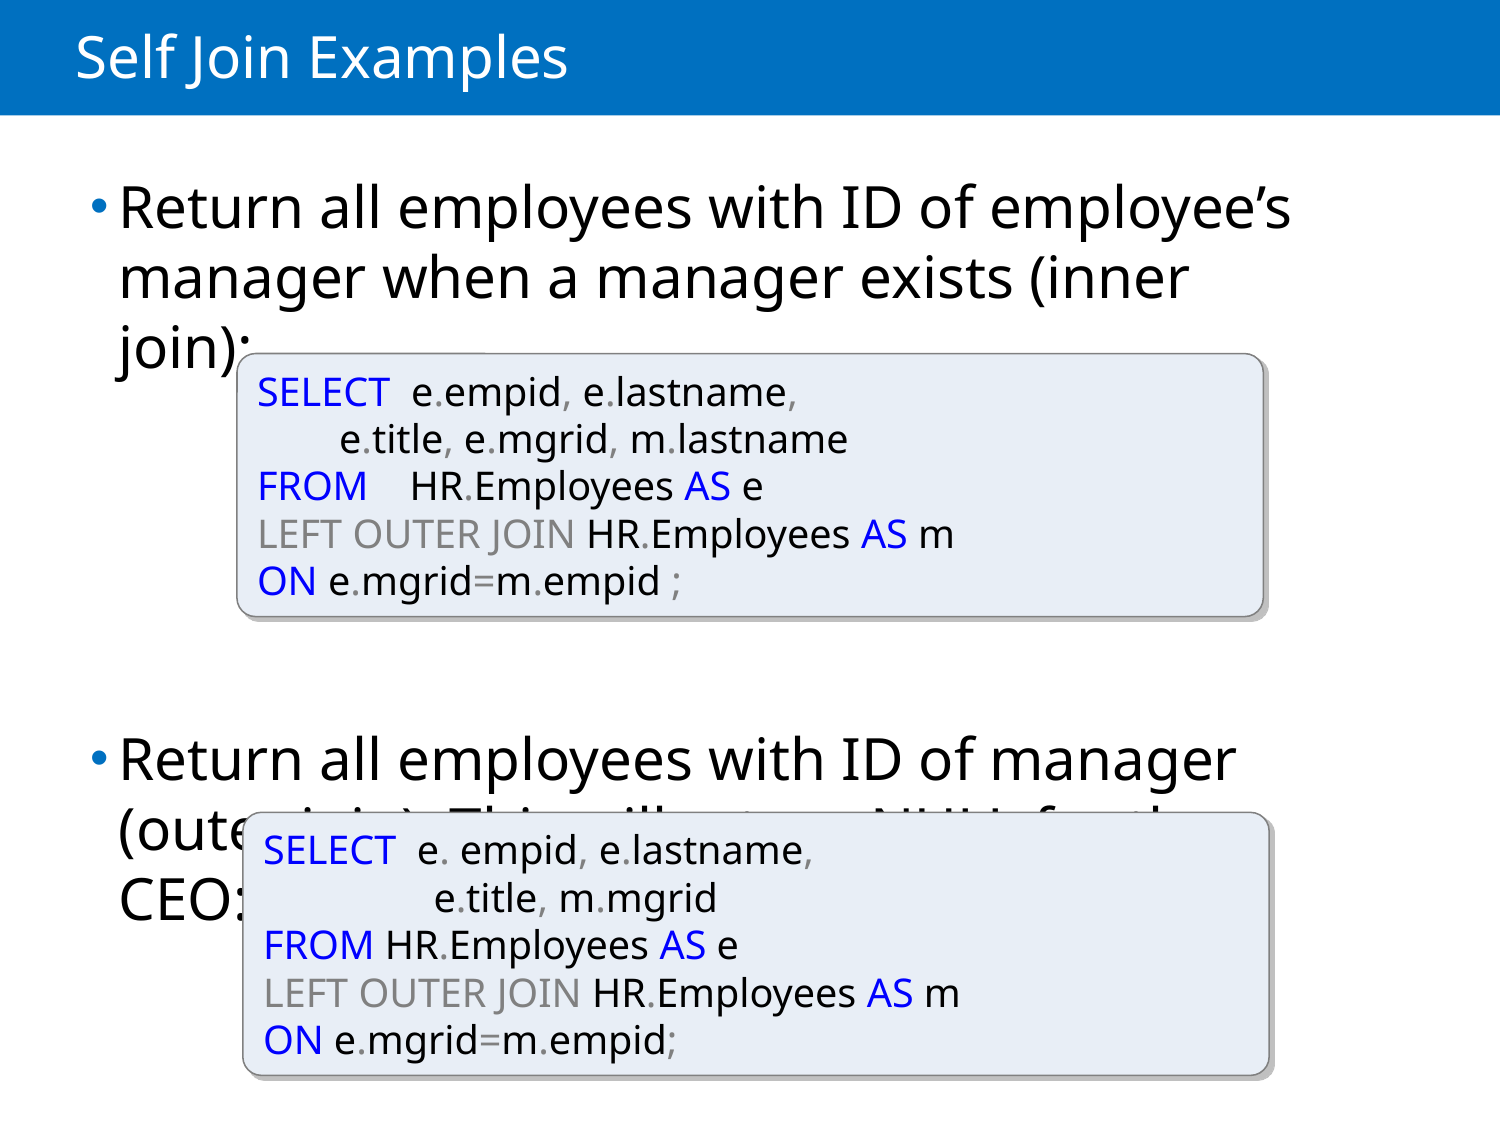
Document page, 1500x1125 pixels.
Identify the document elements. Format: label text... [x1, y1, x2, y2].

text_box SELECT e.empid, e.lastname, e.title, e.mgrid, m.lastname FROM HR.Employees AS e LEFT OUTER JOIN HR.Employees AS m ON e.mgrid=m.empid ; [236, 353, 1264, 617]
text_box Return all employees with ID of employee’s manager when a manager exists (inner join): Return all employees with ID of manager (outer join). This will return NULL for the CEO: [75, 162, 1347, 883]
text_box SELECT e. empid, e.lastname, e.title, m.mgrid FROM HR.Employees AS e LEFT OUTER JOIN HR.Employees AS m ON e.mgrid=m.empid; [242, 812, 1270, 1076]
title Self Join Examples [75, 0, 1351, 122]
